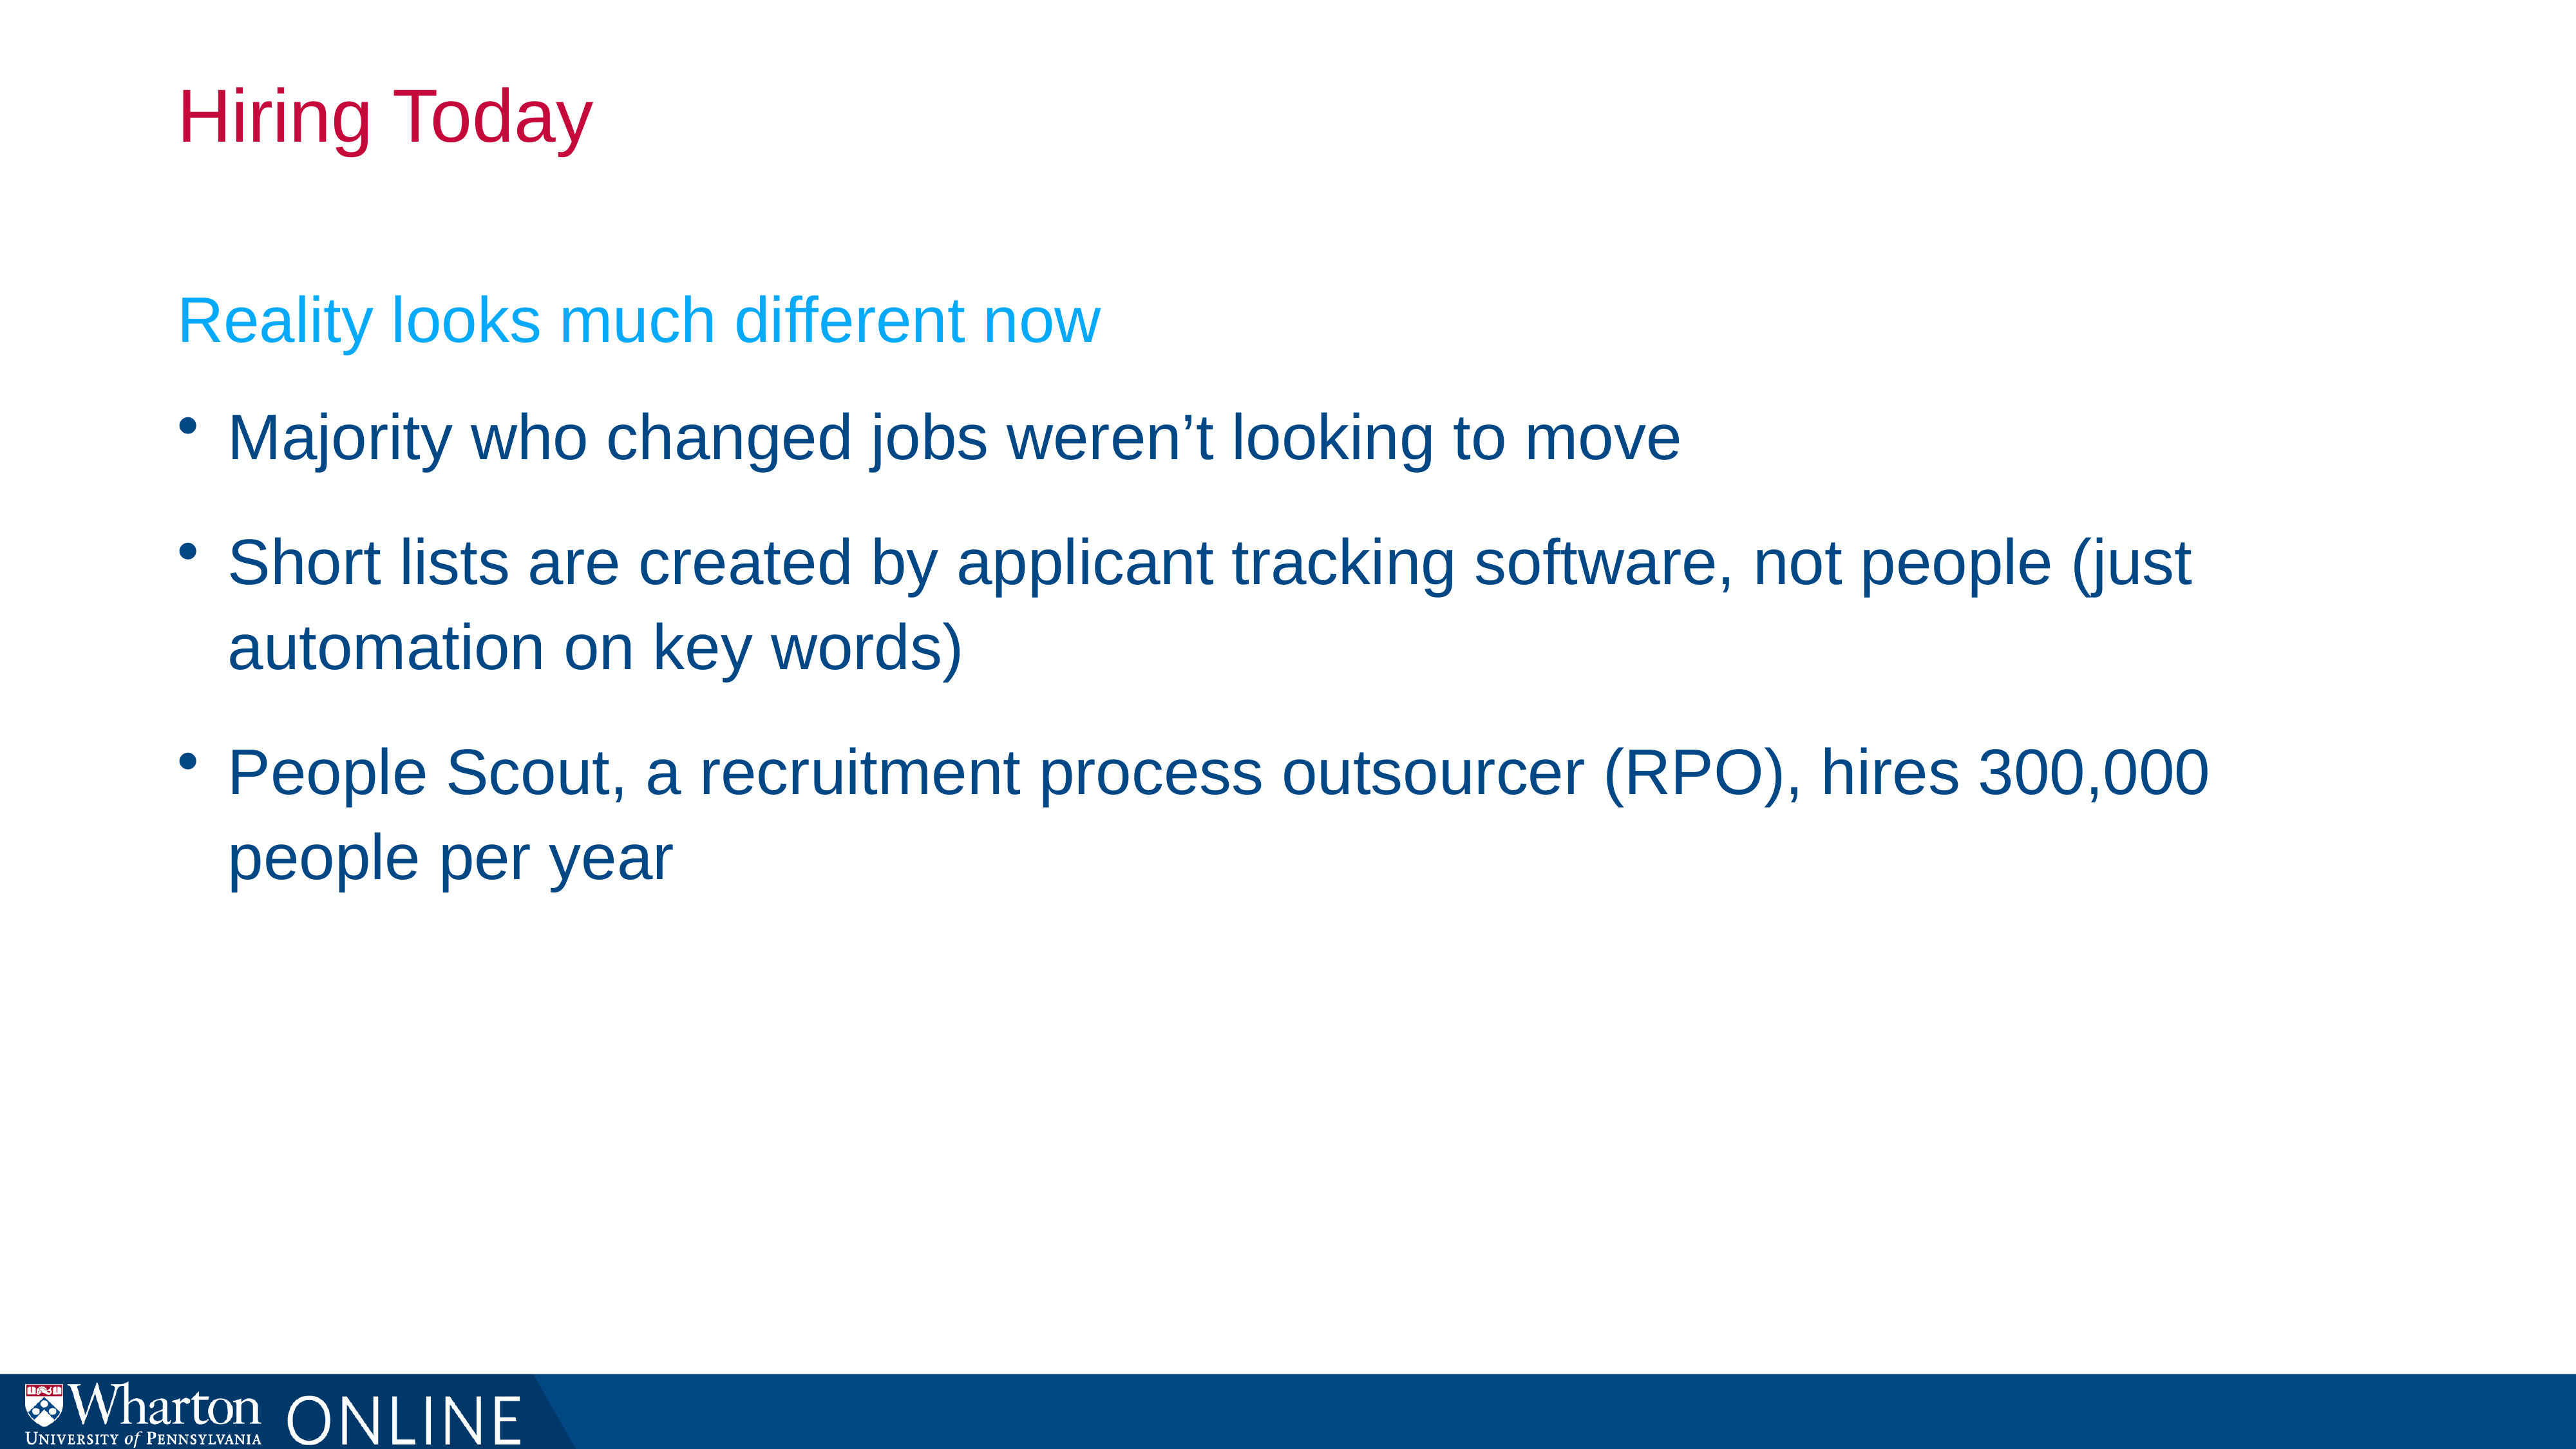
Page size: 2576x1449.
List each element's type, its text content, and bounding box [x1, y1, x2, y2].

picture [25, 1381, 520, 1448]
text_box Majority who changed jobs weren’t looking to move Short lists are created by applicant tracking software, not people (just automation on key words) People Scout, a recruitment process outsourcer (RPO), hires 300,000 people per year [176, 388, 2399, 1262]
text_box Reality looks much different now [176, 270, 2399, 388]
title Hiring Today [176, 77, 2400, 179]
